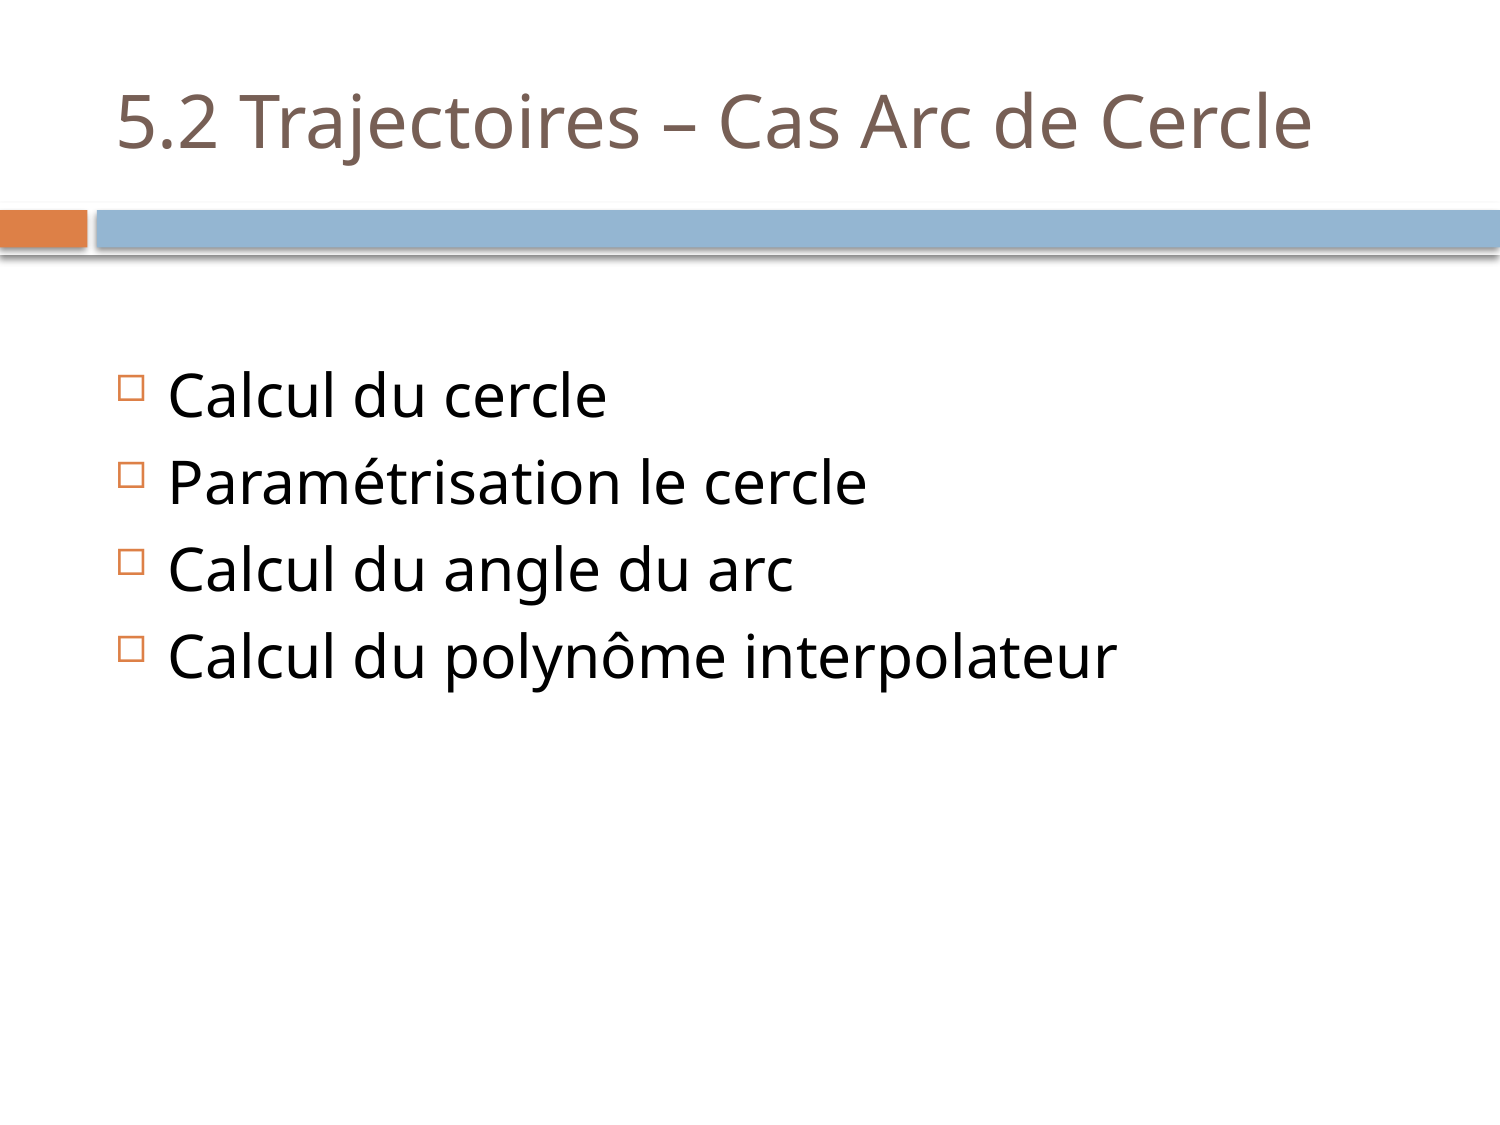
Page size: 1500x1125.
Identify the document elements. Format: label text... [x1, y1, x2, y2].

list Calcul du cercle Paramétrisation le cercle Calcul du angle du arc Calcul du polynôme interpolateur [100, 262, 1438, 1000]
title 5.2 Trajectoires – Cas Arc de Cercle [100, 37, 1438, 200]
